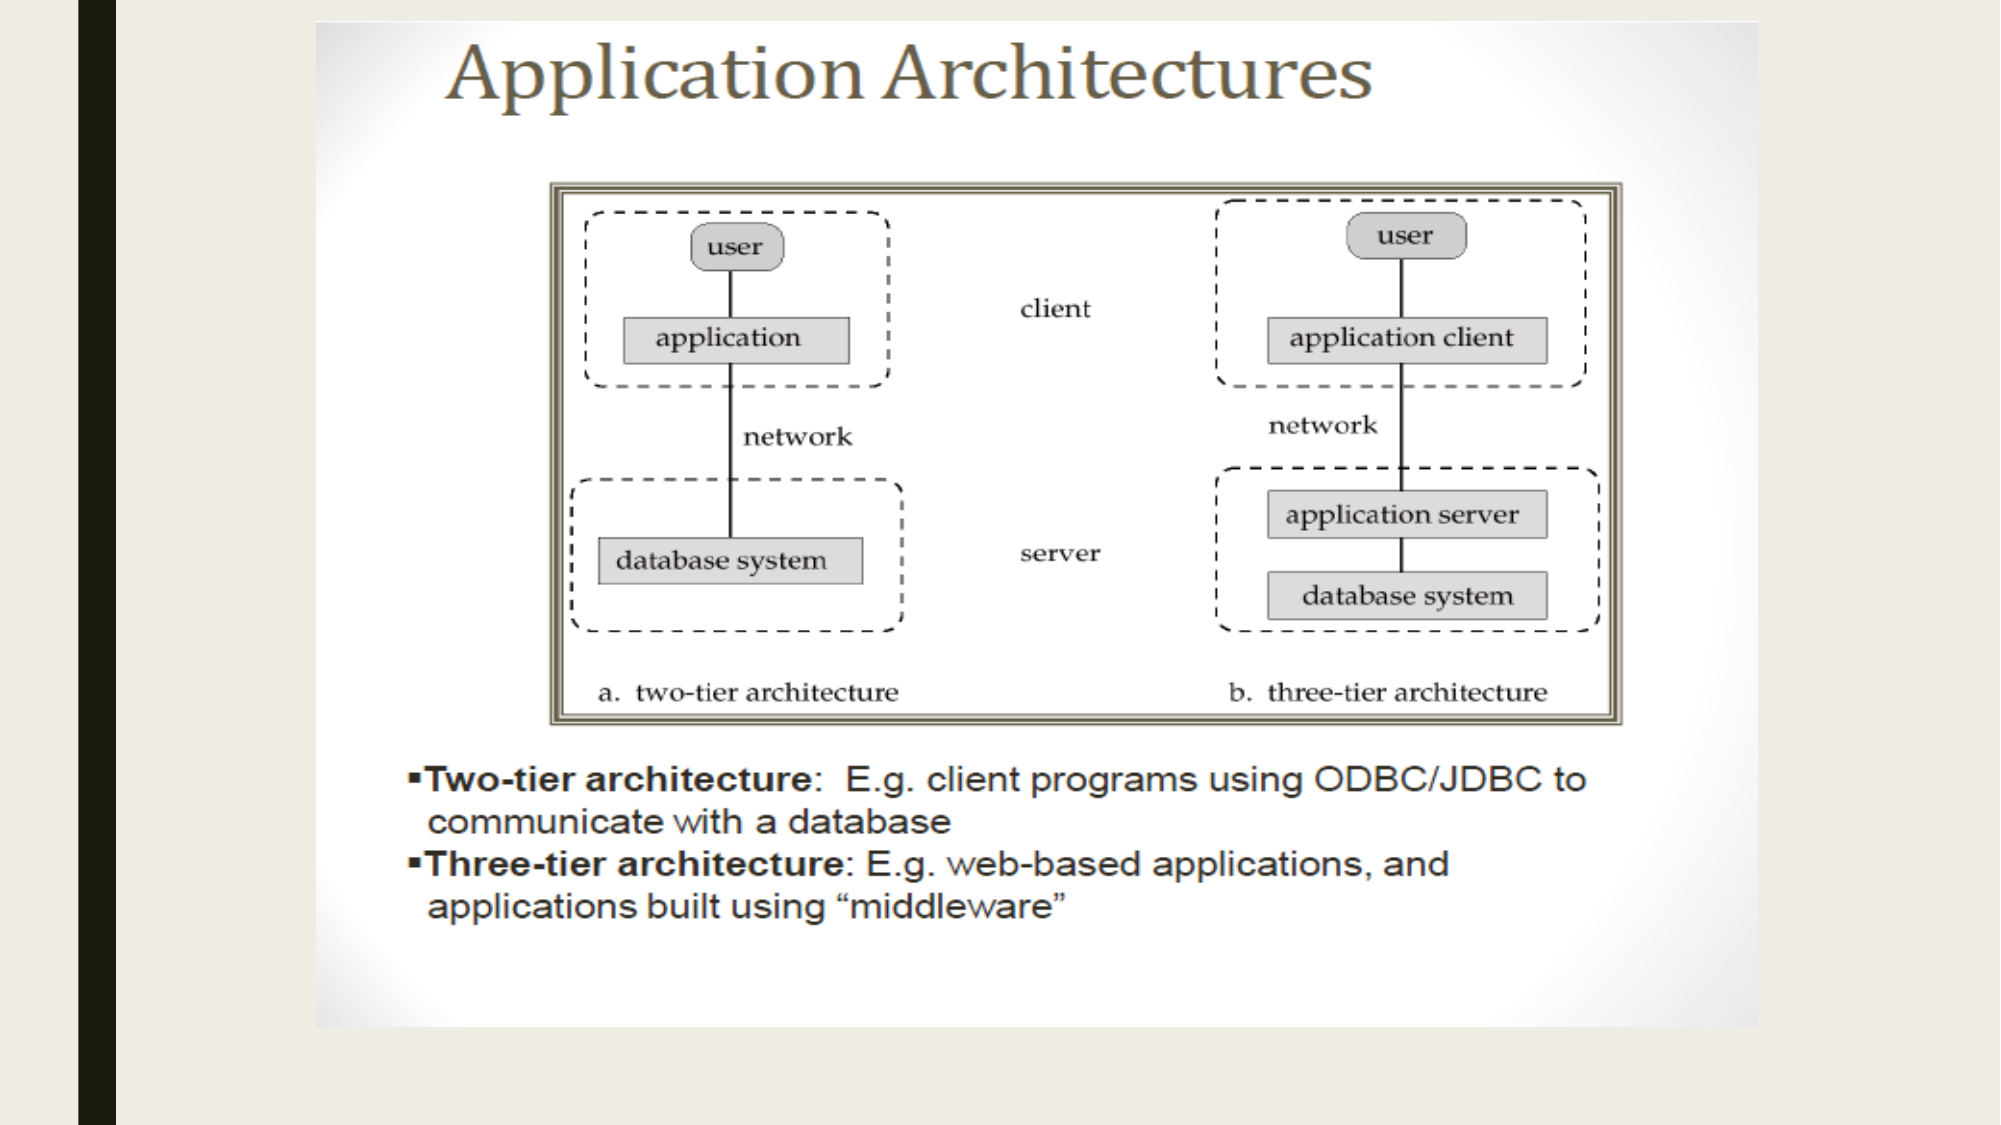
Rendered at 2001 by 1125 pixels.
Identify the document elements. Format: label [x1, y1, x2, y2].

picture [316, 21, 1758, 1027]
